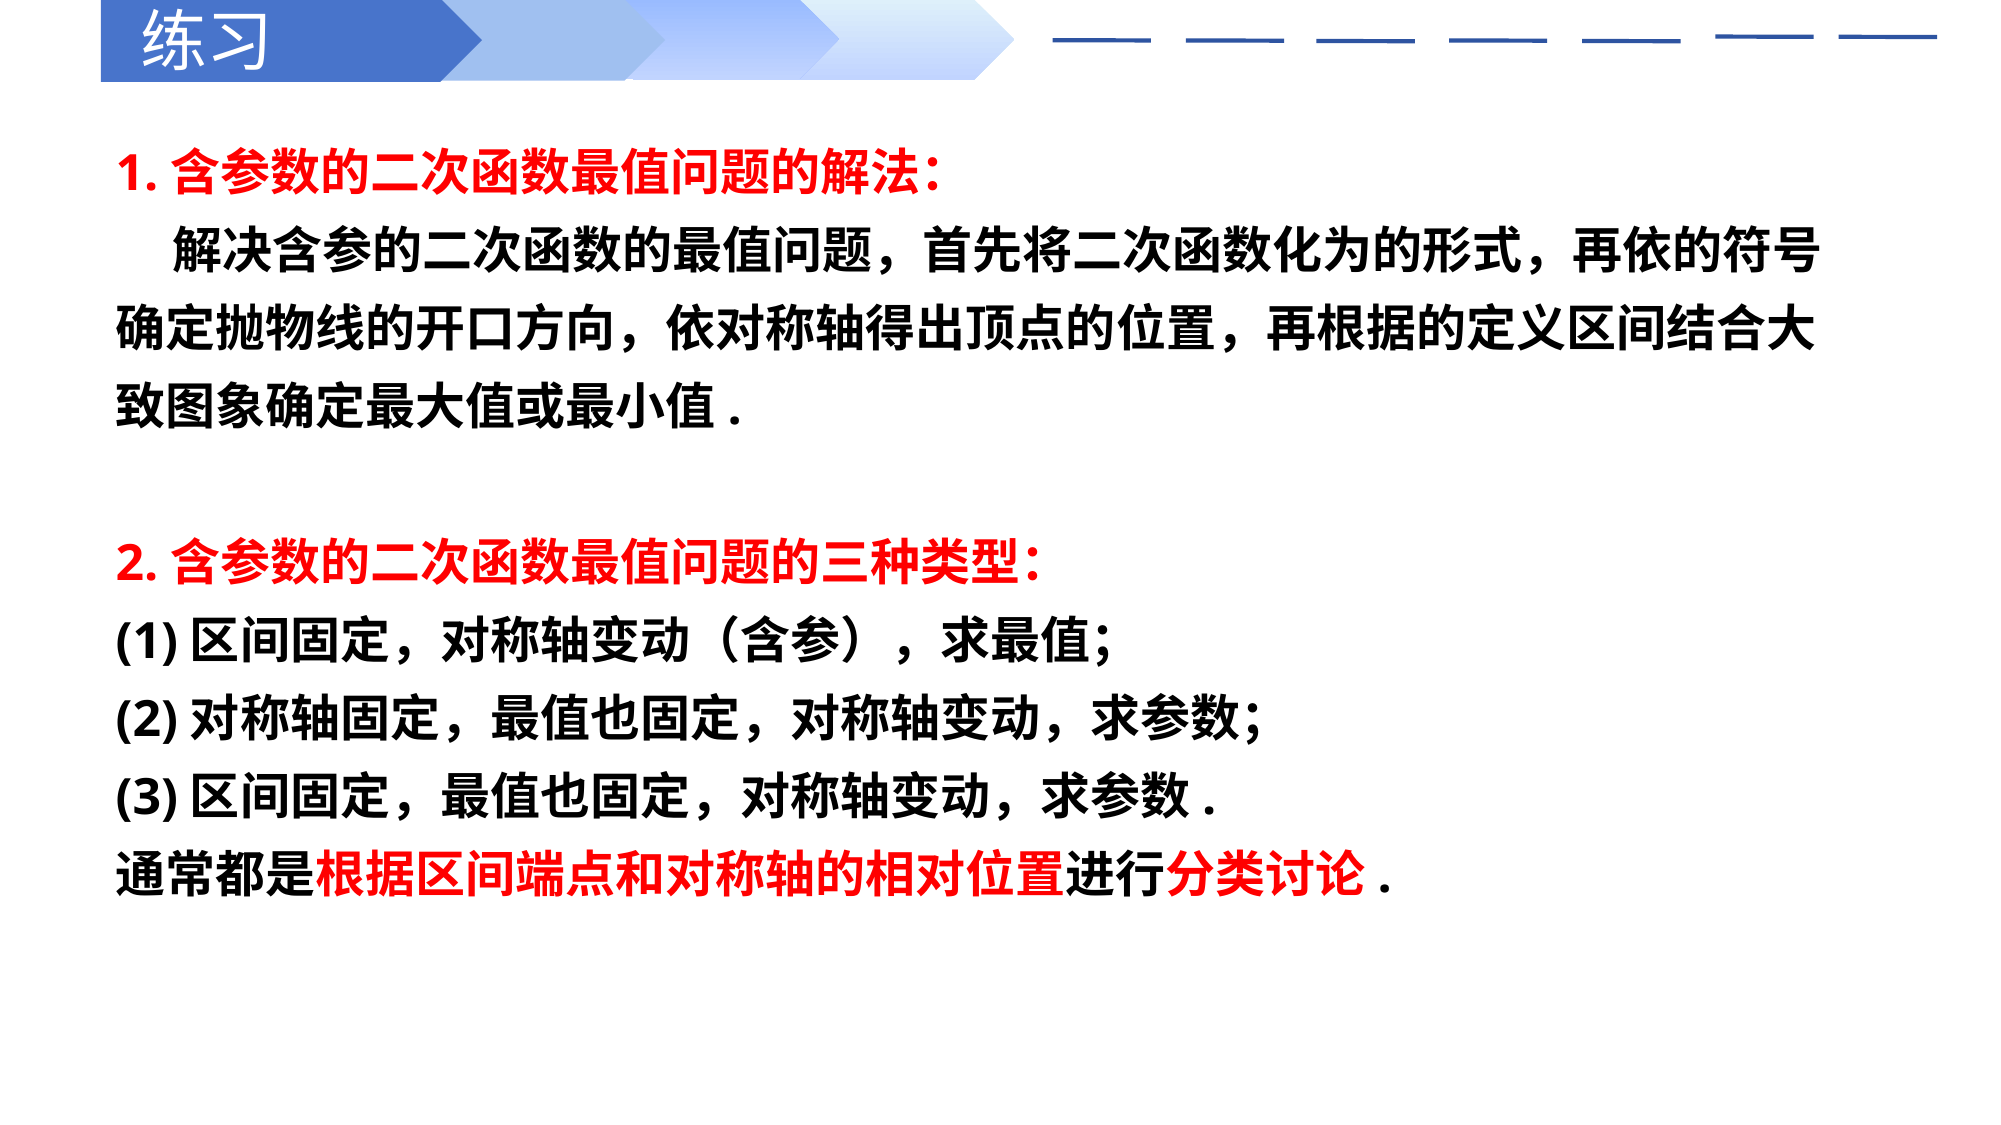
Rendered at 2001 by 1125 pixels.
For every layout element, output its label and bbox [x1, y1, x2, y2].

text_box [100, 0, 1938, 88]
